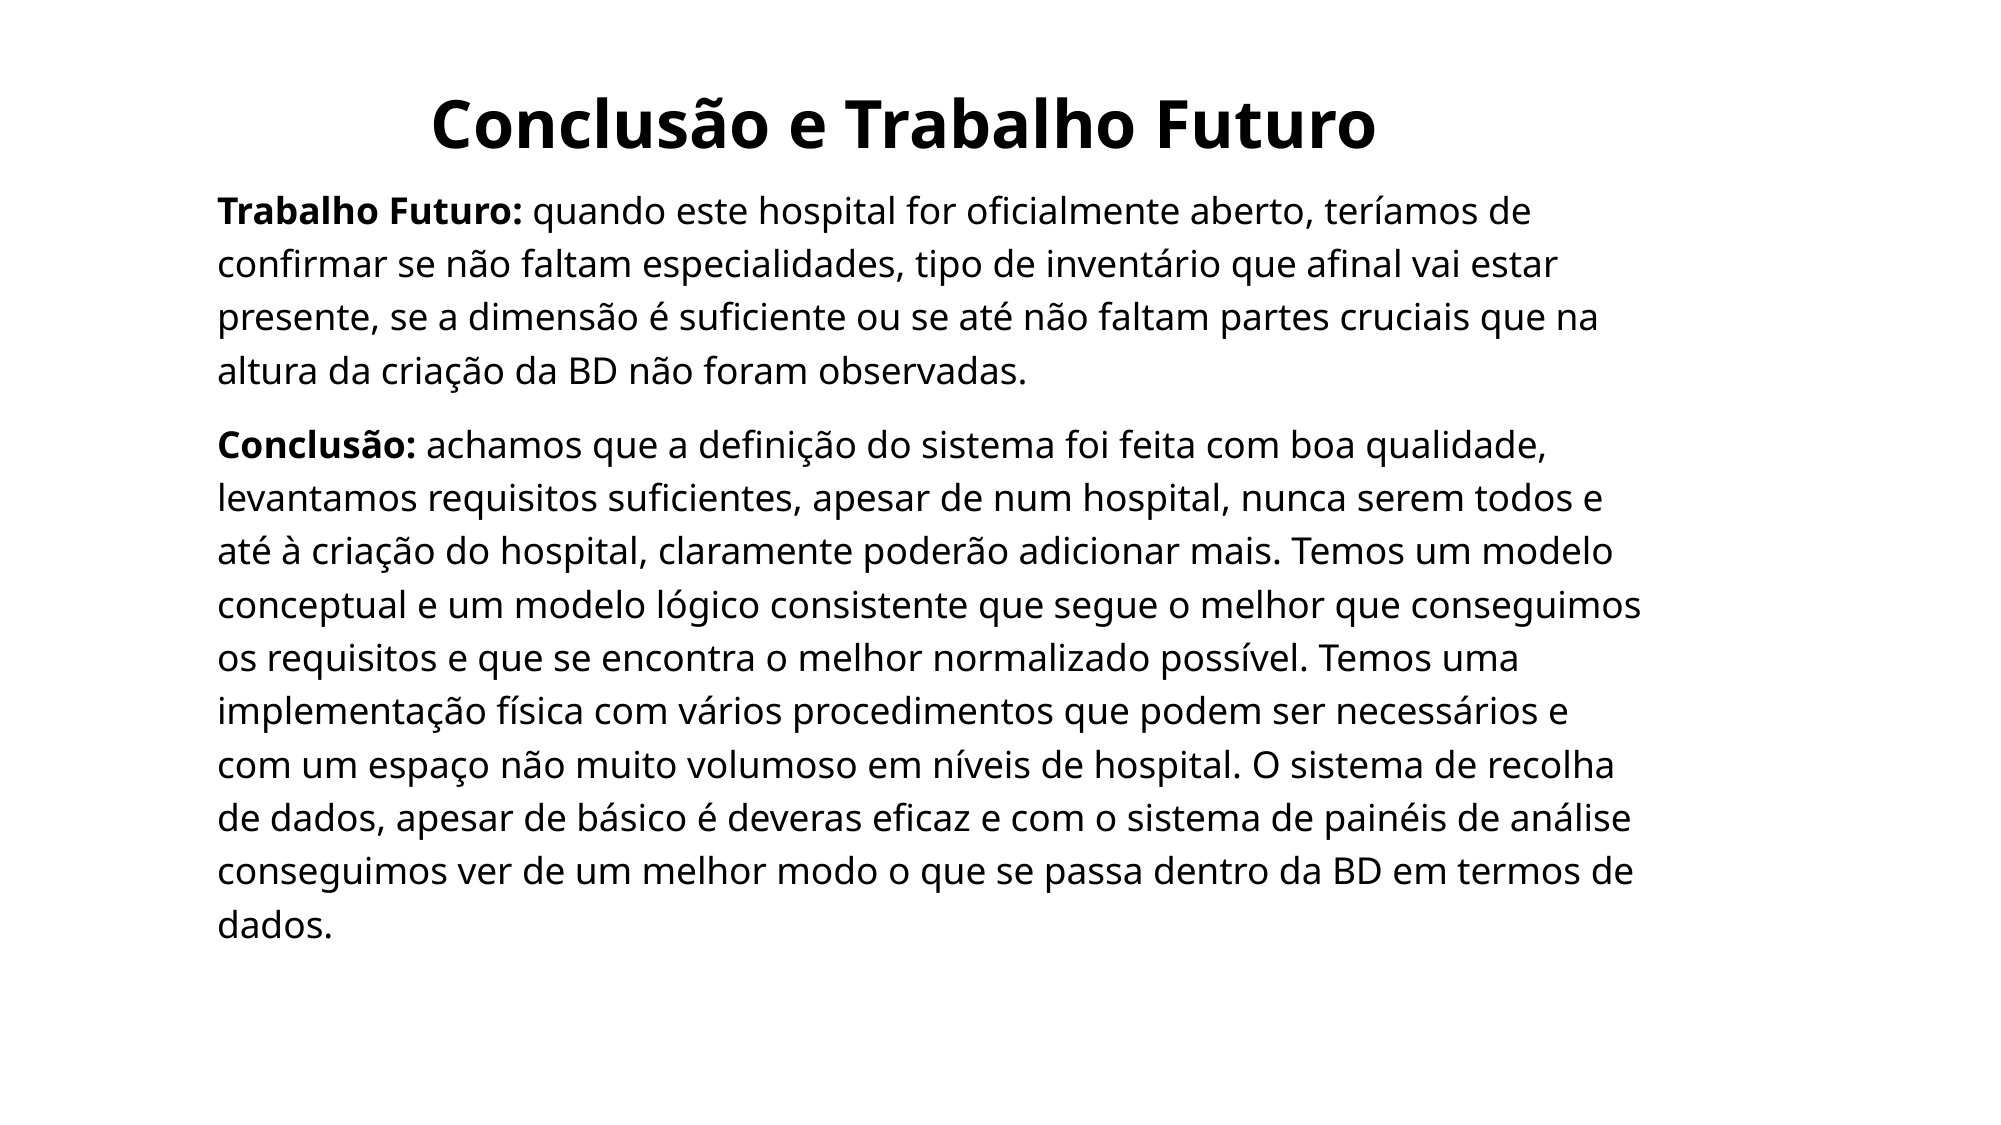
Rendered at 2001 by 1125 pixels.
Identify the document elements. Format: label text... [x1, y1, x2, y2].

list Trabalho Futuro: quando este hospital for oficialmente aberto, teríamos de confirmar se não faltam especialidades, tipo de inventário que afinal vai estar presente, se a dimensão é suficiente ou se até não faltam partes cruciais que na altura da criação da BD não foram observadas. Conclusão: achamos que a definição do sistema foi feita com boa qualidade, levantamos requisitos suficientes, apesar de num hospital, nunca serem todos e até à criação do hospital, claramente poderão adicionar mais. Temos um modelo conceptual e um modelo lógico consistente que segue o melhor que conseguimos os requisitos e que se encontra o melhor normalizado possível. Temos uma implementação física com vários procedimentos que podem ser necessários e com um espaço não muito volumoso em níveis de hospital. O sistema de recolha de dados, apesar de básico é deveras eficaz e com o sistema de painéis de análise conseguimos ver de um melhor modo o que se passa dentro da BD em termos de dados. [202, 170, 1660, 955]
title Conclusão e Trabalho Futuro [175, 66, 1634, 171]
